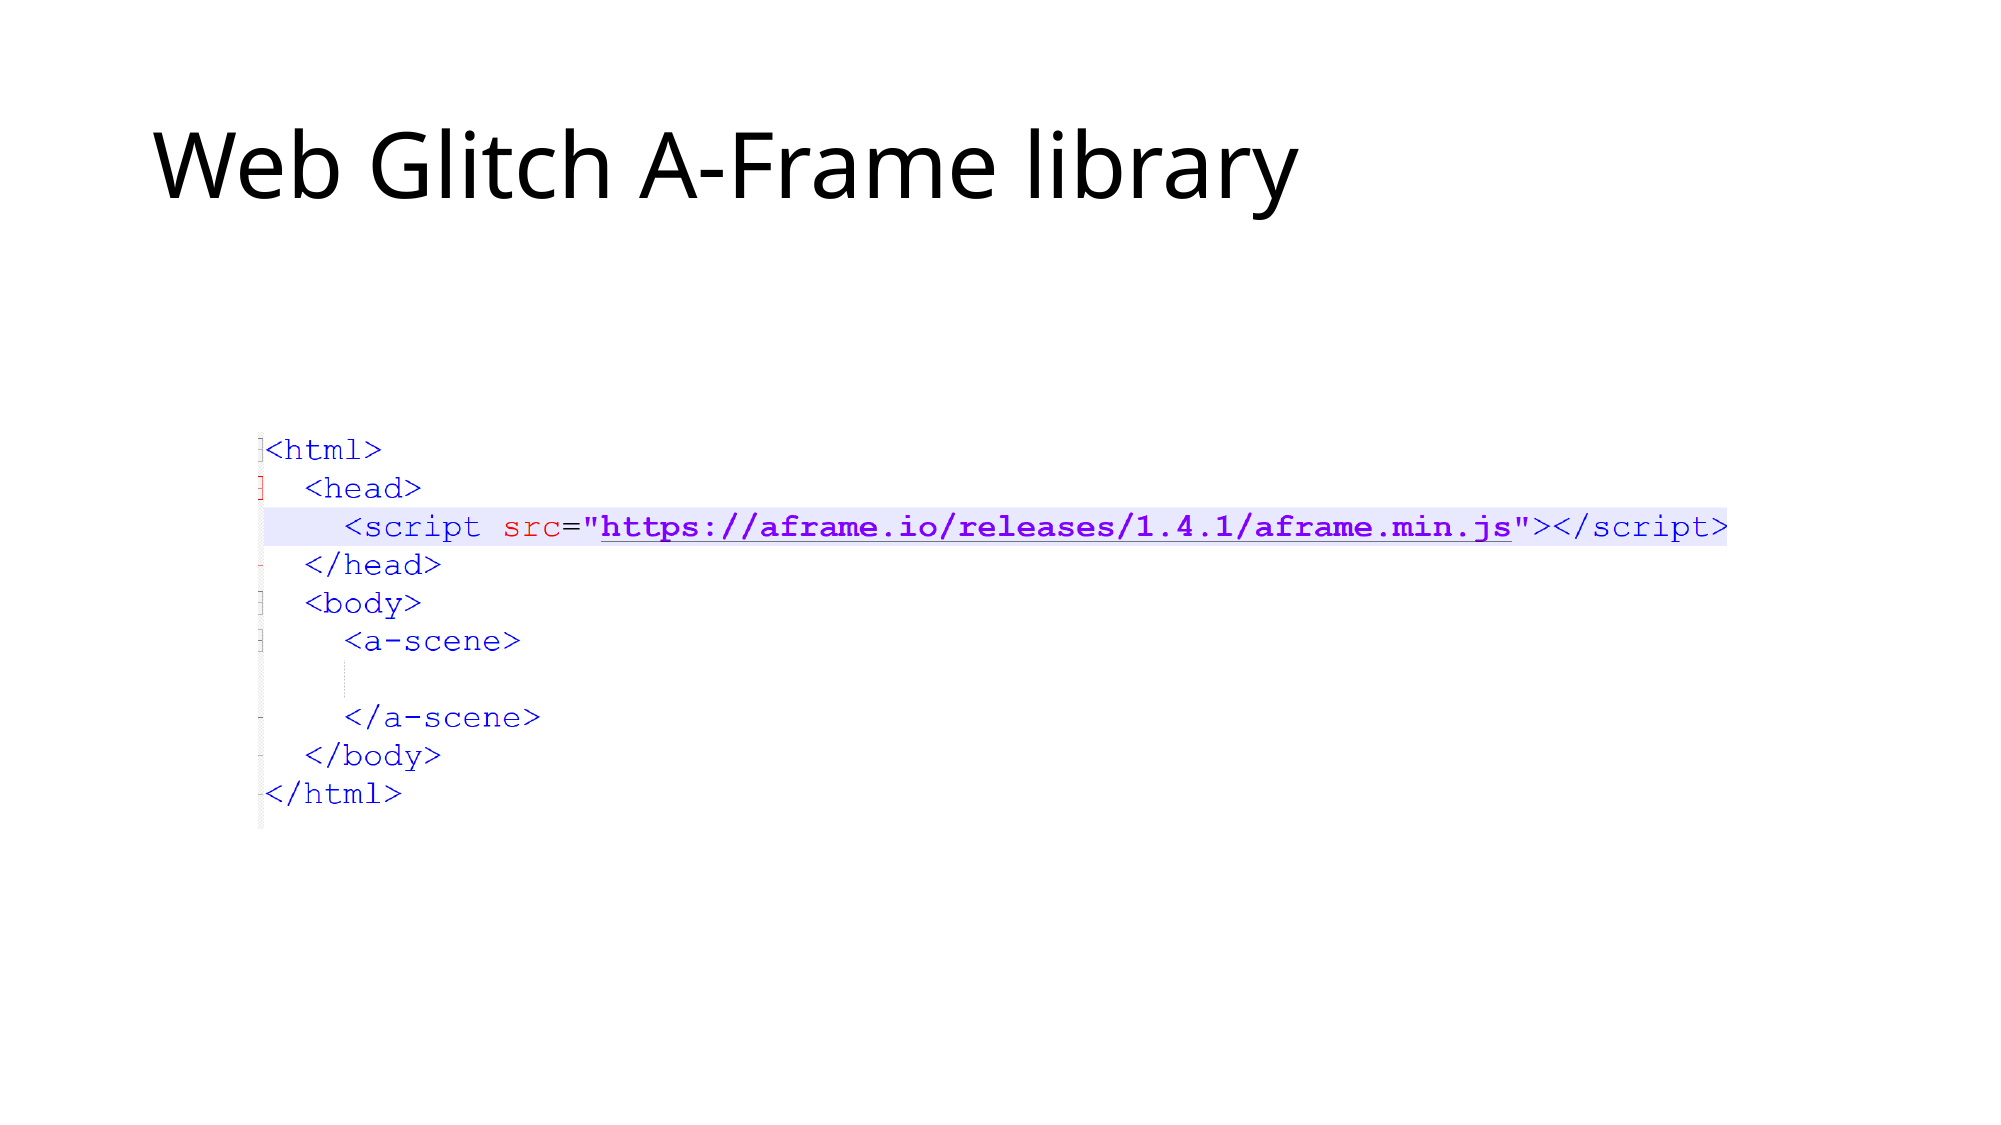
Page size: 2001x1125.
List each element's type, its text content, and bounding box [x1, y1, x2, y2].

title Web Glitch A-Frame library [137, 59, 1863, 278]
picture [258, 432, 1728, 830]
